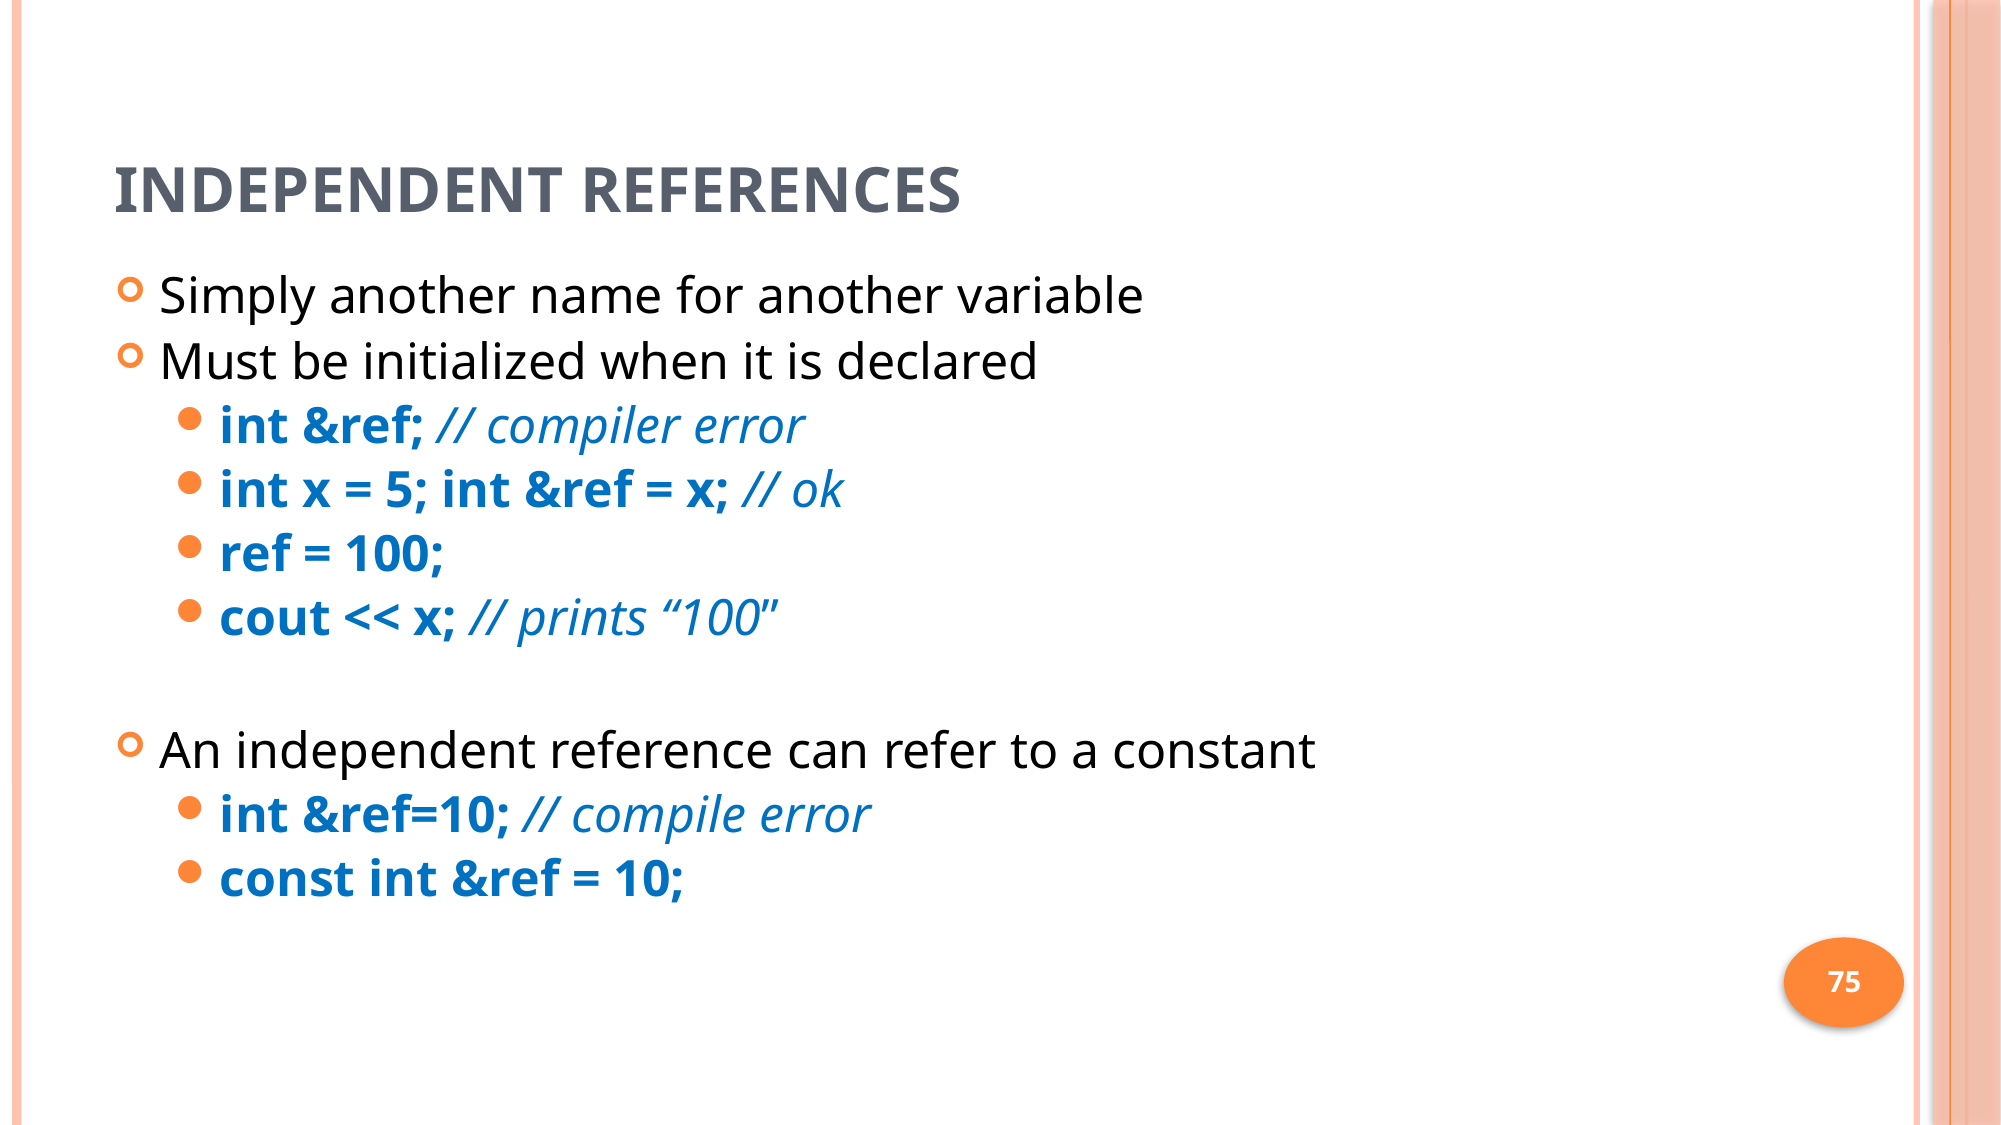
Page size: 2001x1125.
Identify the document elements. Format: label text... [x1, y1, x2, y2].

slide_number 75 [1777, 940, 1912, 1027]
title Independent References [99, 45, 1784, 233]
list Simply another name for another variable Must be initialized when it is declared int &ref; // compiler error int x = 5; int &ref = x; // ok ref = 100; cout << x; // prints “100” An independent reference can refer to a constant int &ref=10; // compile error const int &ref = 10; [99, 262, 1784, 1062]
